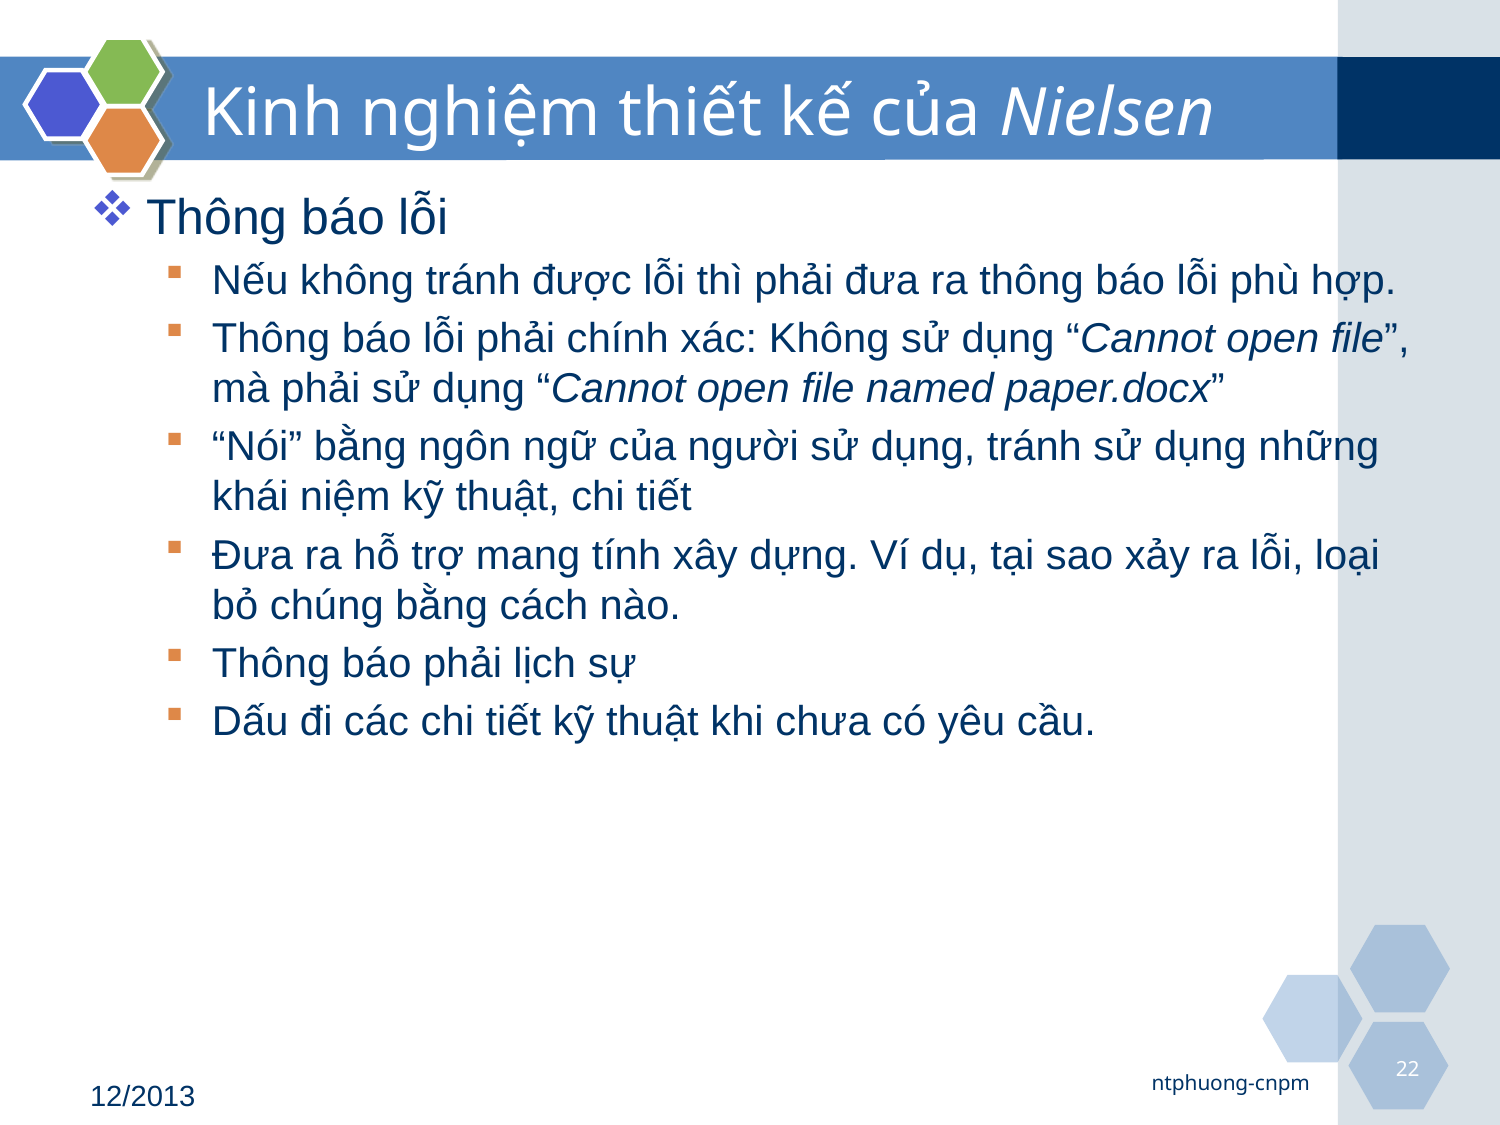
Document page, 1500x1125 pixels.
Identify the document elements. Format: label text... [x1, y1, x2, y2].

slide_number 22 [1359, 1047, 1435, 1086]
footer ntphuong-cnpm [849, 1062, 1326, 1101]
slide_number 12/2013 [74, 1069, 426, 1110]
title Kinh nghiệm thiết kế của Nielsen [187, 62, 1500, 156]
list Thông báo lỗi Nếu không tránh được lỗi thì phải đưa ra thông báo lỗi phù hợp. Thông báo lỗi phải chính xác: Không sử dụng “Cannot open file”, mà phải sử dụng “Cannot open file named paper.docx” “Nói” bằng ngôn ngữ của người sử dụng, tránh sử dụng những khái niệm kỹ thuật, chi tiết Đưa ra hỗ trợ mang tính xây dựng. Ví dụ, tại sao xảy ra lỗi, loại bỏ chúng bằng cách nào. Thông báo phải lịch sự Dấu đi các chi tiết kỹ thuật khi chưa có yêu cầu. [74, 176, 1426, 1038]
